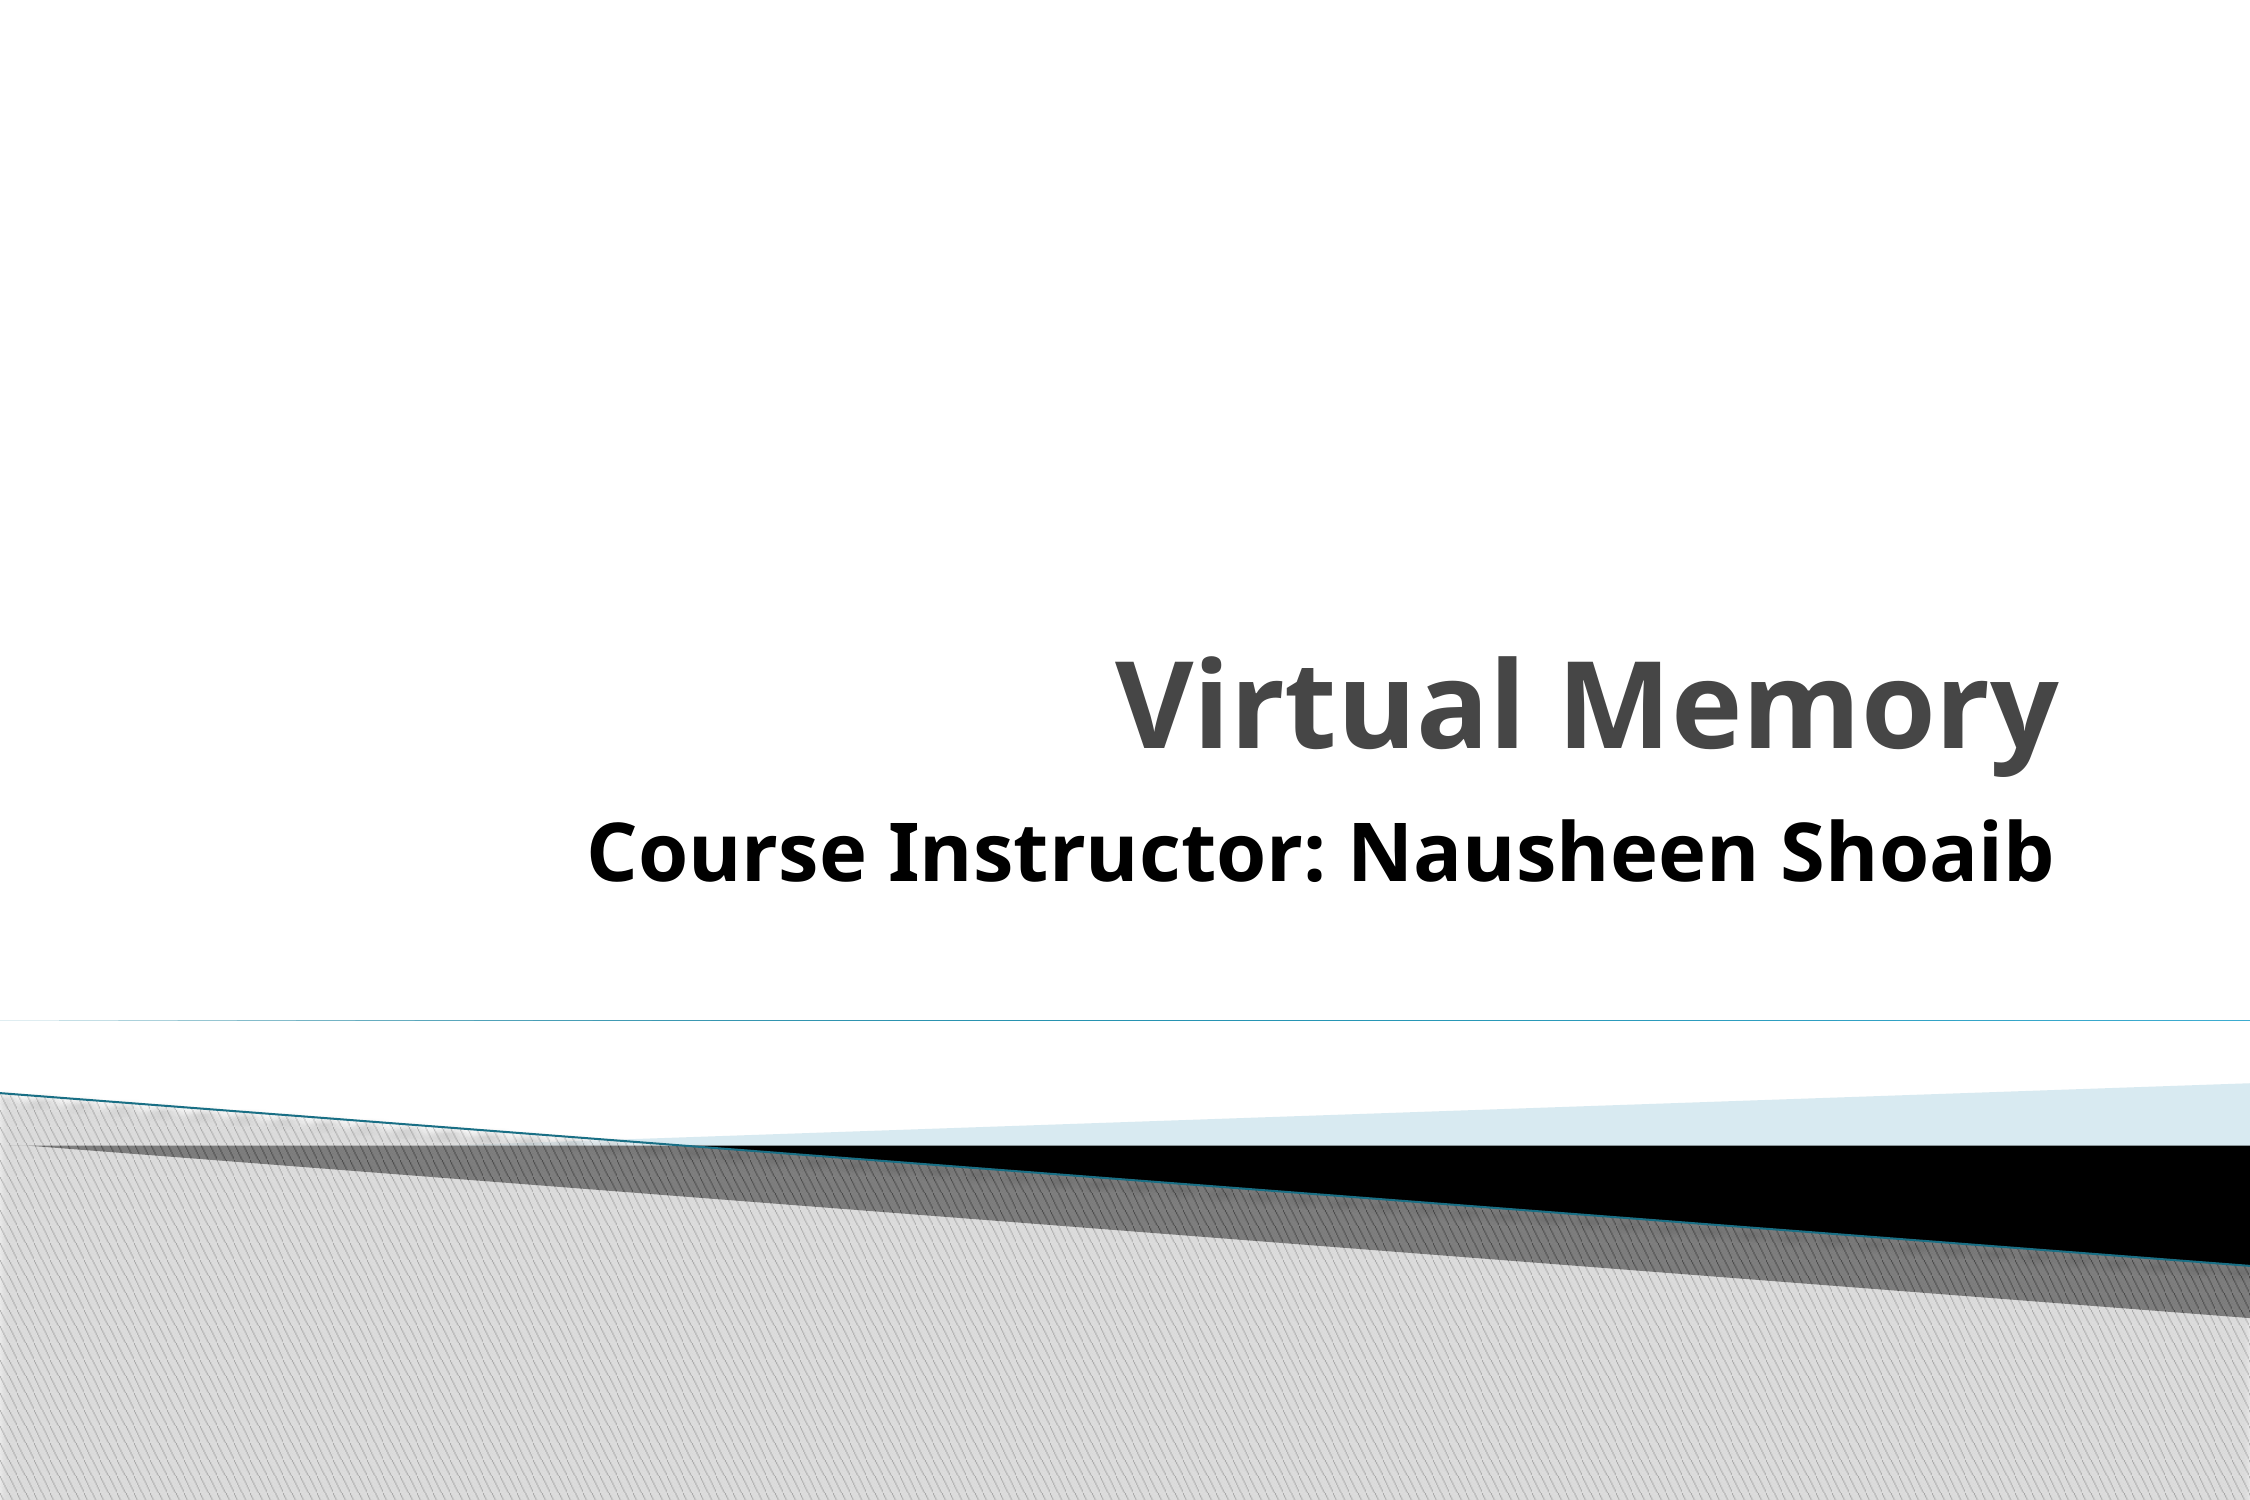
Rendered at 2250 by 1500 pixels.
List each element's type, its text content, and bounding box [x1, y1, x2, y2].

picture [8, 1145, 2250, 1319]
subtitle Course Instructor: Nausheen Shoaib [168, 789, 2082, 1053]
title Virtual Memory [168, 383, 2082, 784]
